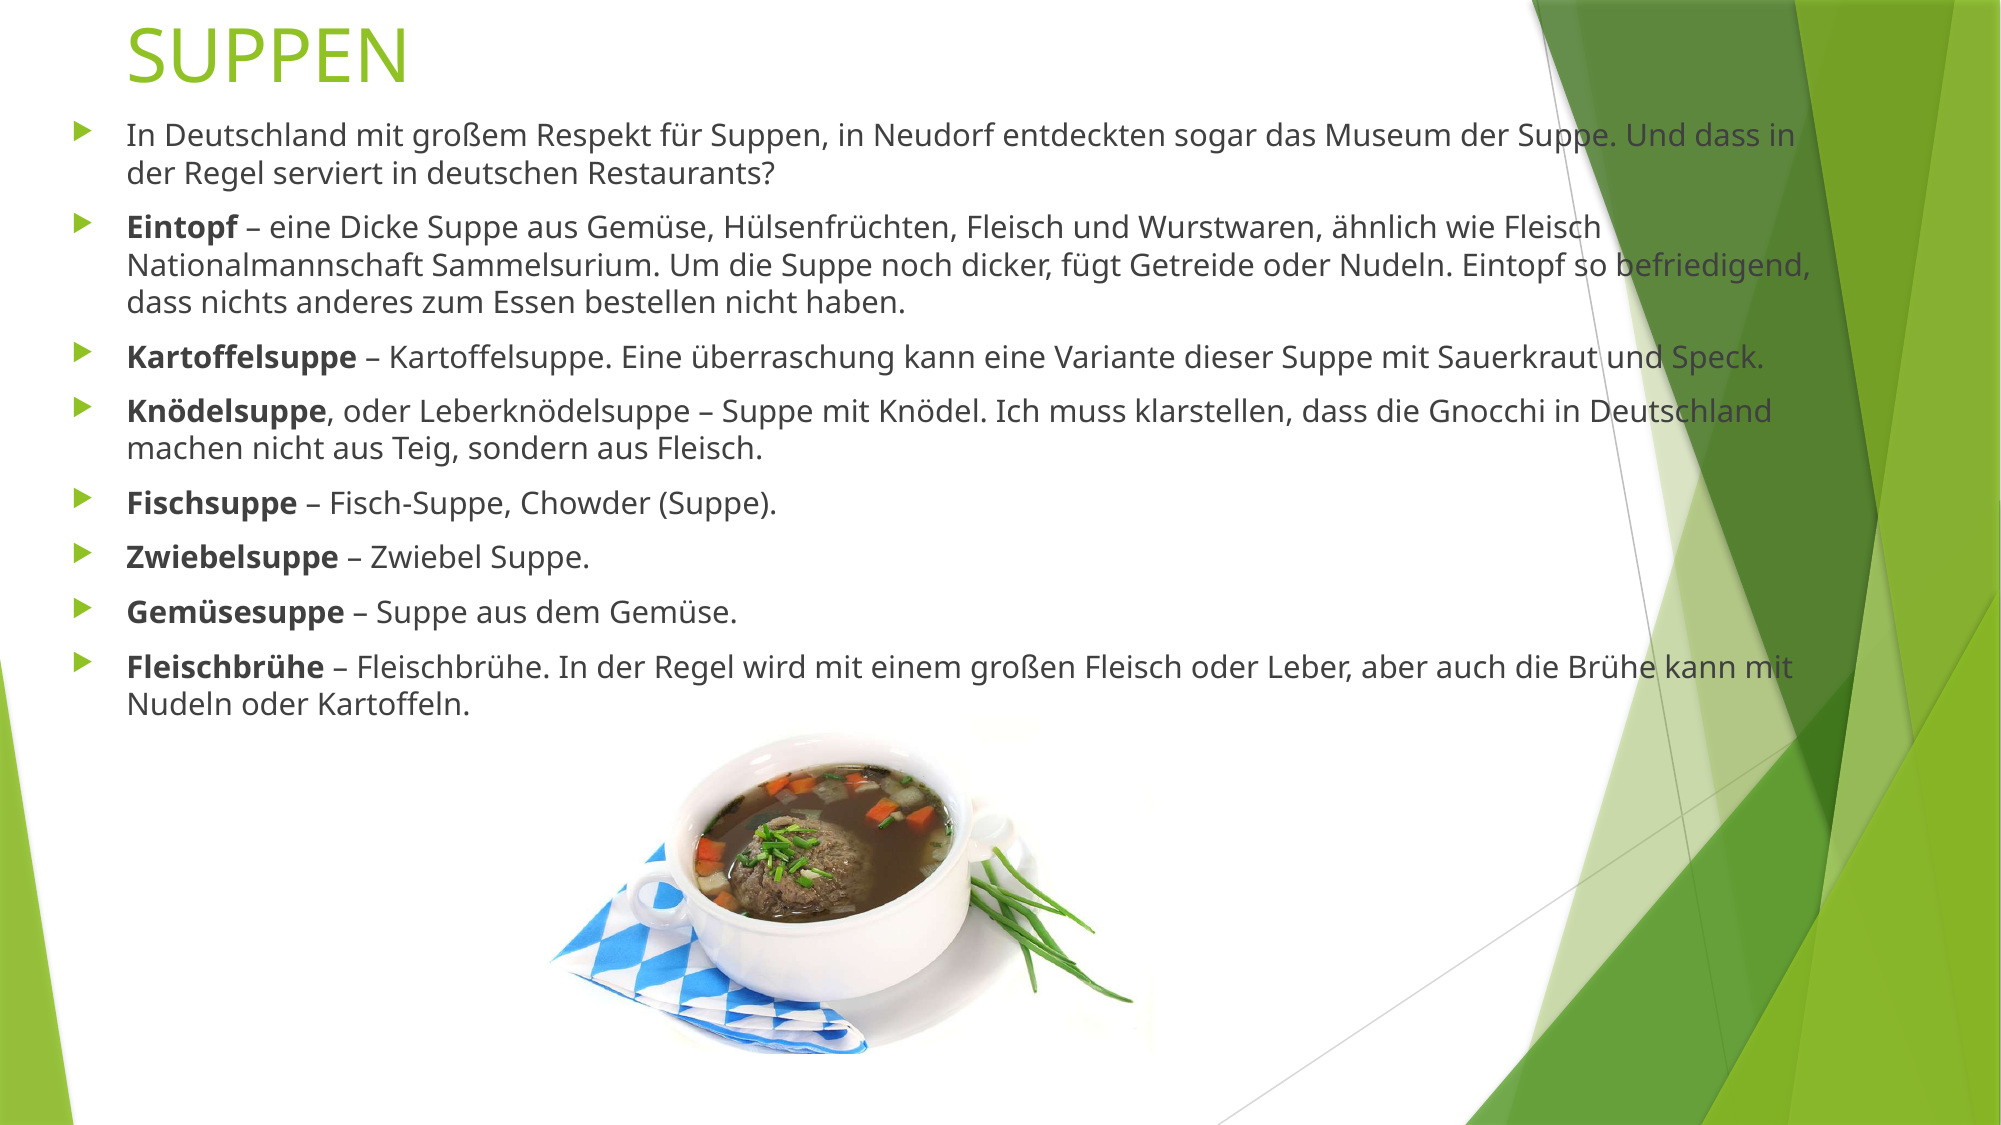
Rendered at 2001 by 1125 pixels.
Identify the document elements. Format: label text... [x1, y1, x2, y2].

title SUPPEN [111, 0, 1522, 108]
list In Deutschland mit großem Respekt für Suppen, in Neudorf entdeckten sogar das Museum der Suppe. Und dass in der Regel serviert in deutschen Restaurants? Eintopf – eine Dicke Suppe aus Gemüse, Hülsenfrüchten, Fleisch und Wurstwaren, ähnlich wie Fleisch Nationalmannschaft Sammelsurium. Um die Suppe noch dicker, fügt Getreide oder Nudeln. Eintopf so befriedigend, dass nichts anderes zum Essen bestellen nicht haben. Kartoffelsuppe – Kartoffelsuppe. Eine überraschung kann eine Variante dieser Suppe mit Sauerkraut und Speck. Knödelsuppe, oder Leberknödelsuppe – Suppe mit Knödel. Ich muss klarstellen, dass die Gnocchi in Deutschland machen nicht aus Teig, sondern aus Fleisch. Fischsuppe – Fisch-Suppe, Chowder (Suppe). Zwiebelsuppe – Zwiebel Suppe. Gemüsesuppe – Suppe aus dem Gemüse. Fleischbrühe – Fleischbrühe. In der Regel wird mit einem großen Fleisch oder Leber, aber auch die Brühe kann mit Nudeln oder Kartoffeln. [56, 108, 1862, 734]
picture [525, 689, 1153, 1055]
